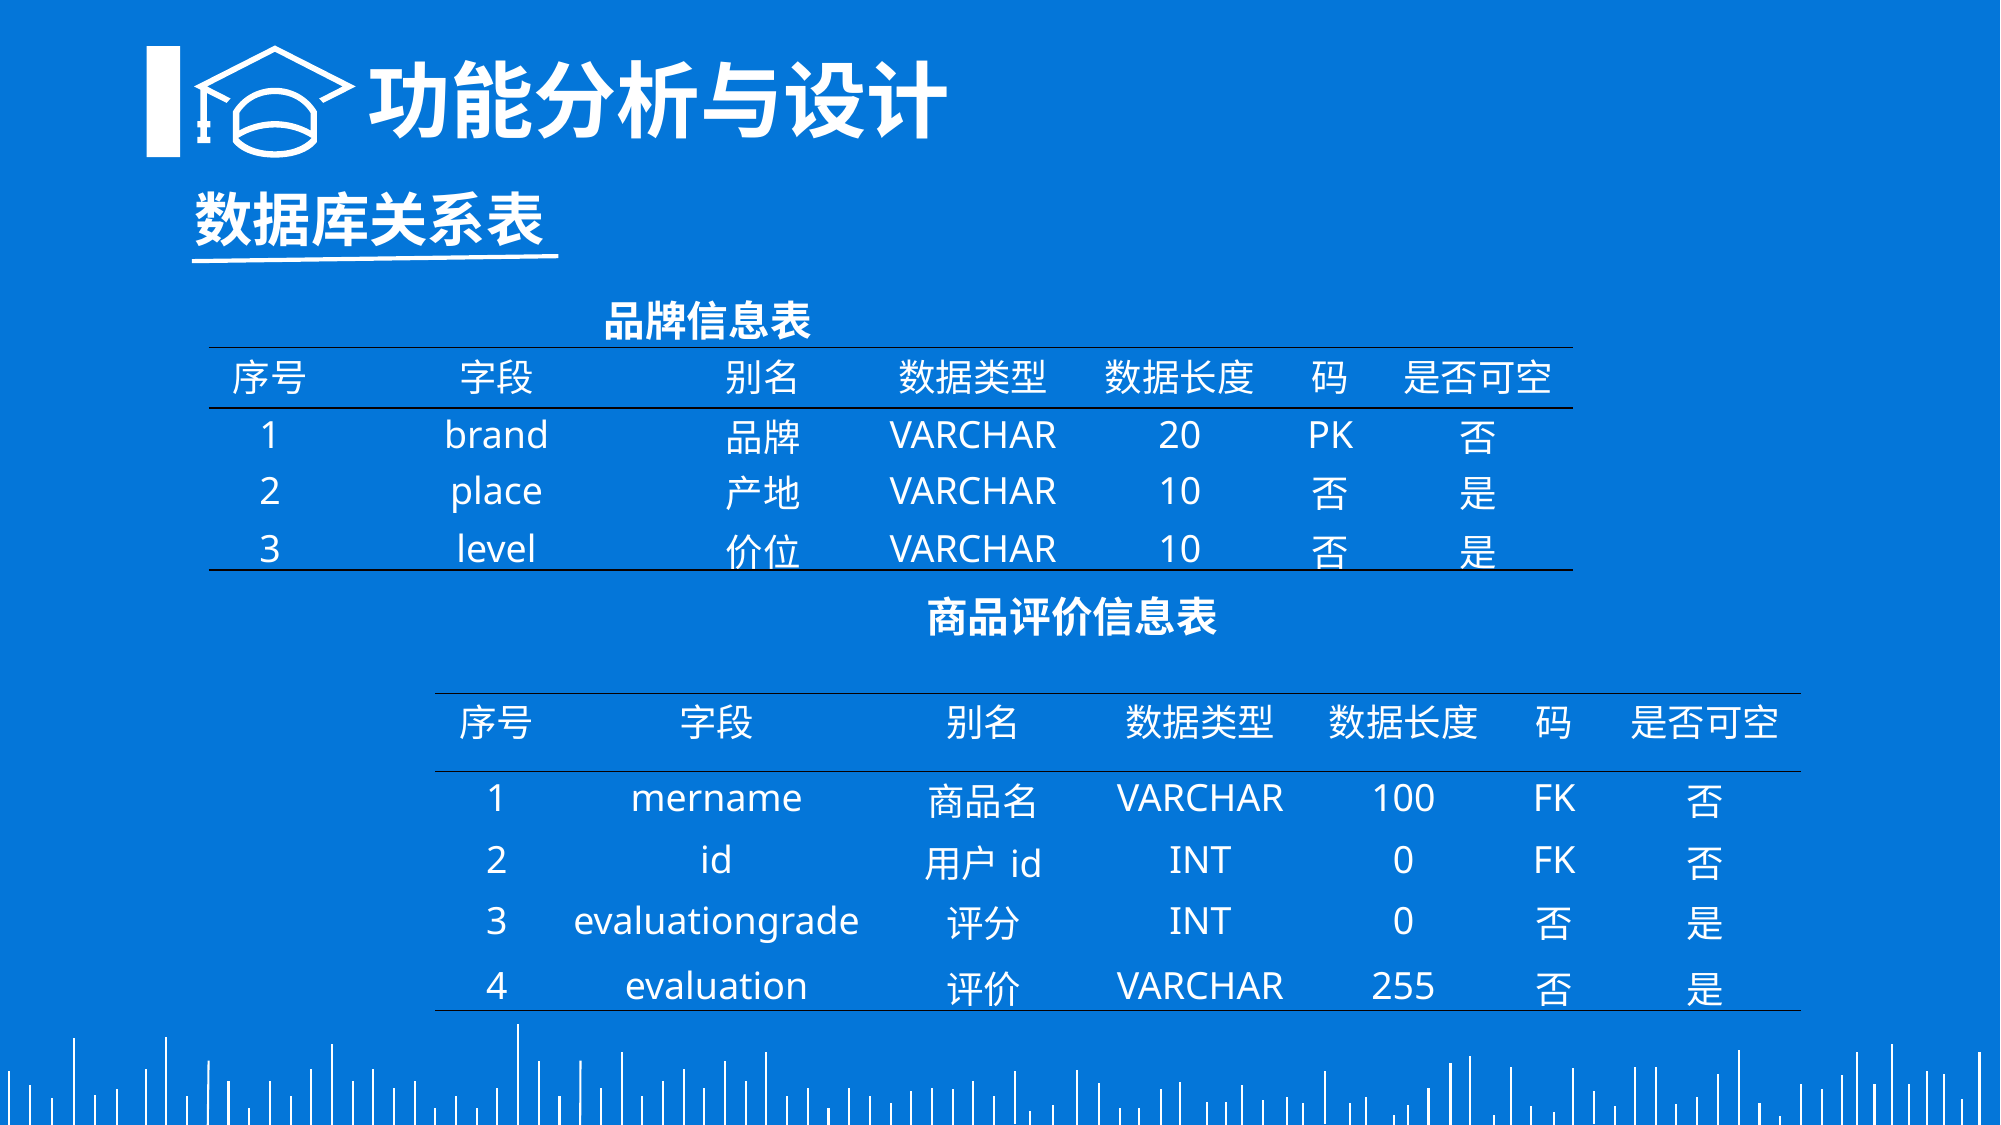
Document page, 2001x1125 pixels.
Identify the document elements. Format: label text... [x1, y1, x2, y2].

table_cell 否 [1610, 834, 1801, 894]
table_cell 产地 [662, 464, 865, 523]
table_cell 1 [209, 409, 331, 464]
table_header 数据长度 [1309, 694, 1499, 771]
table_cell 价位 [662, 523, 865, 569]
table_header 码 [1499, 694, 1610, 771]
table_cell 是 [1610, 960, 1801, 1010]
table_cell 否 [1610, 772, 1801, 834]
table_cell 否 [1499, 894, 1610, 960]
table_header 别名 [662, 348, 865, 407]
table_header 序号 [209, 348, 331, 407]
table_cell 0 [1309, 834, 1499, 894]
table_header 字段 [558, 694, 875, 771]
table_header 是否可空 [1610, 694, 1801, 771]
table_cell 10 [1081, 464, 1278, 523]
table_cell evaluationgrade [558, 894, 875, 960]
table_cell 3 [209, 523, 331, 569]
table_cell 1 [435, 772, 558, 834]
table_cell 用户id [875, 834, 1092, 894]
text_box [194, 45, 352, 144]
text_box 数据库关系表 [180, 175, 581, 261]
table_cell VARCHAR [1092, 772, 1309, 834]
table_cell 评价 [875, 960, 1092, 1010]
table_header 数据类型 [865, 348, 1081, 407]
table_cell INT [1092, 834, 1309, 894]
table_cell 否 [1383, 409, 1573, 464]
table_cell 是 [1383, 464, 1573, 523]
table_cell 品牌 [662, 409, 865, 464]
table_cell 是 [1383, 523, 1573, 569]
table_cell INT [1092, 894, 1309, 960]
table_header 序号 [435, 694, 558, 771]
table_header 数据类型 [1092, 694, 1309, 771]
table_cell 20 [1081, 409, 1278, 464]
table_cell FK [1499, 772, 1610, 834]
table_cell 10 [1081, 523, 1278, 569]
table_cell VARCHAR [865, 409, 1081, 464]
table_cell evaluation [558, 960, 875, 1010]
text_box 品牌信息表 [588, 287, 944, 347]
table_cell mername [558, 772, 875, 834]
table_cell place [331, 464, 662, 523]
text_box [8, 1024, 1980, 1125]
text_box [146, 45, 181, 158]
table_header 数据长度 [1081, 348, 1278, 407]
table_header 码 [1278, 348, 1383, 407]
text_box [191, 256, 559, 262]
table_cell 否 [1499, 960, 1610, 1010]
table_cell 否 [1278, 464, 1383, 523]
table_cell 0 [1309, 894, 1499, 960]
text_box [232, 87, 317, 158]
text_box 商品评价信息表 [911, 582, 1267, 648]
table_cell PK [1278, 409, 1383, 464]
table_cell 评分 [875, 894, 1092, 960]
table_cell 3 [435, 894, 558, 960]
table_cell FK [1499, 834, 1610, 894]
table_cell 100 [1309, 772, 1499, 834]
table_cell 4 [435, 960, 558, 1010]
table_cell VARCHAR [865, 464, 1081, 523]
table_cell brand [331, 409, 662, 464]
table_cell id [558, 834, 875, 894]
table_header 是否可空 [1383, 348, 1573, 407]
table_cell VARCHAR [1092, 960, 1309, 1010]
table_header 别名 [875, 694, 1092, 771]
table_cell level [331, 523, 662, 569]
table_cell VARCHAR [865, 523, 1081, 569]
table_cell 2 [435, 834, 558, 894]
text_box 功能分析与设计 [352, 41, 1031, 156]
table_cell 商品名 [875, 772, 1092, 834]
table_cell 2 [209, 464, 331, 523]
table_cell 255 [1309, 960, 1499, 1010]
table_cell 是 [1610, 894, 1801, 960]
table_cell 否 [1278, 523, 1383, 569]
table_header 字段 [331, 348, 662, 407]
